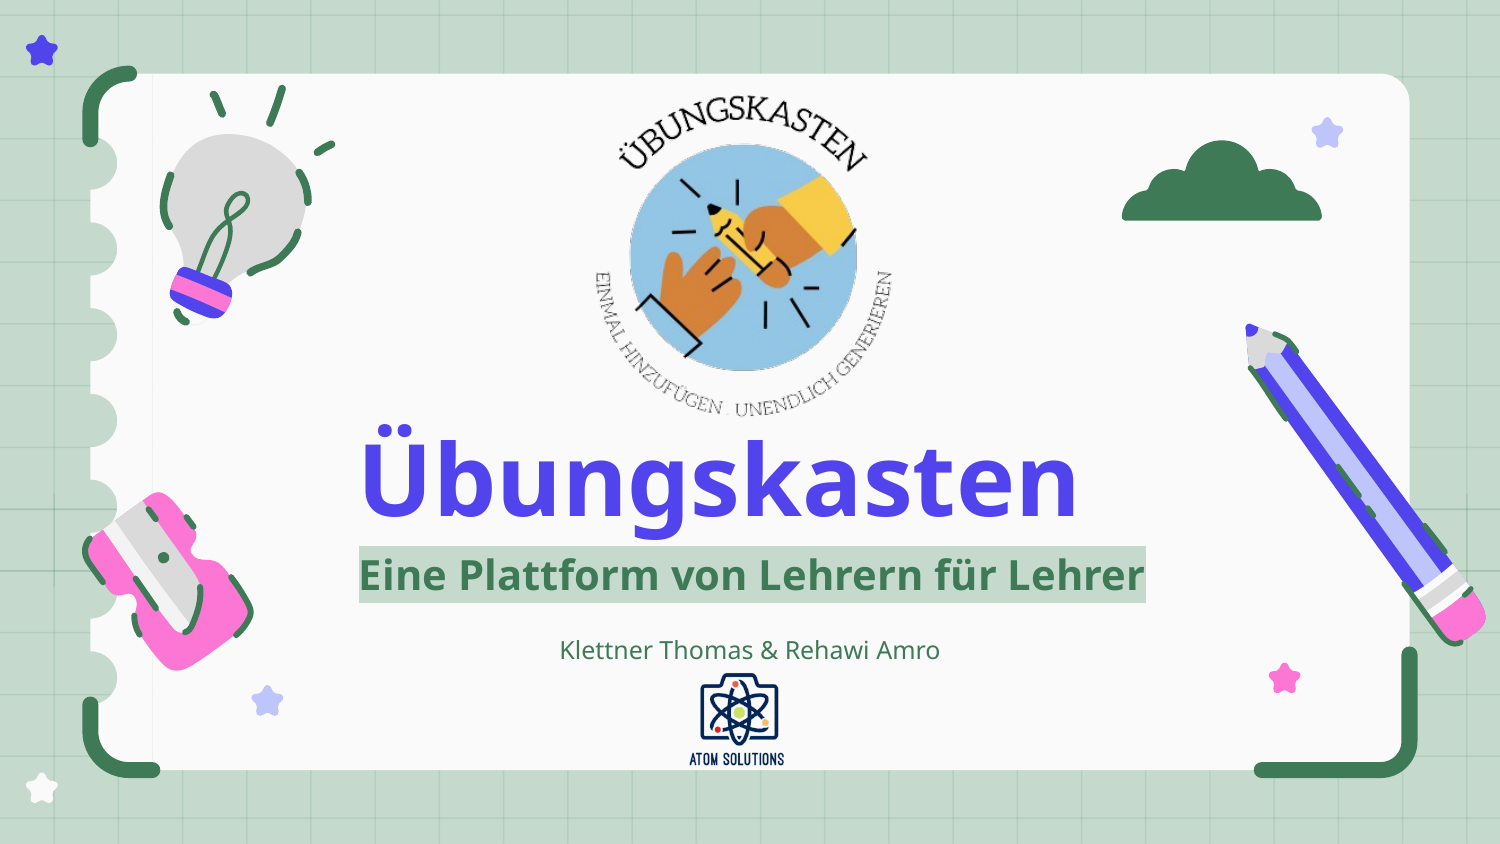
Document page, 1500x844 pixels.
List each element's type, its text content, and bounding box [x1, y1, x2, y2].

text_box [1121, 140, 1322, 221]
title Übungskasten Eine Plattform von Lehrern für Lehrer [317, 317, 1188, 614]
text_box [1268, 662, 1301, 694]
subtitle Klettner Thomas & Rehawi Amro [315, 619, 1186, 681]
text_box [1311, 117, 1344, 148]
text_box [251, 685, 284, 716]
picture [684, 671, 789, 770]
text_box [80, 491, 255, 671]
picture [570, 89, 950, 442]
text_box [159, 75, 309, 336]
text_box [1245, 323, 1487, 647]
